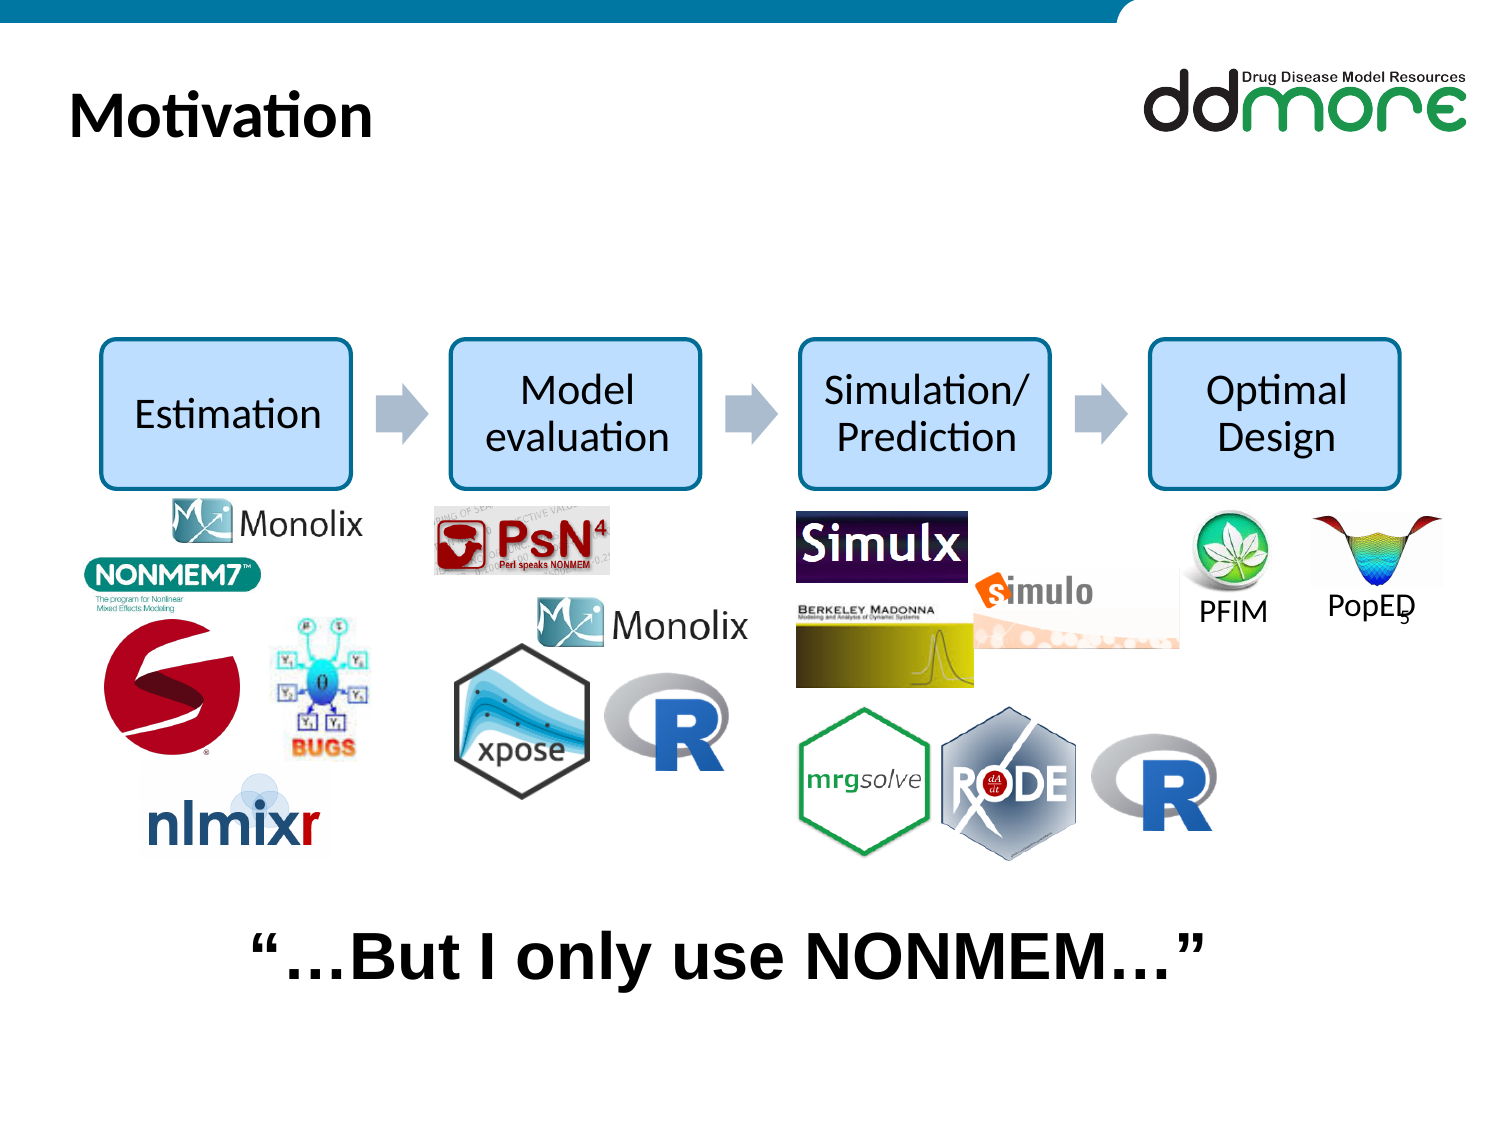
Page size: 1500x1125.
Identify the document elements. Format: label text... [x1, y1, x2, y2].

picture [453, 597, 765, 800]
picture [1139, 66, 1476, 134]
picture [603, 672, 730, 771]
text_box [100, 86, 1400, 742]
picture [941, 706, 1076, 862]
title Motivation [53, 40, 1105, 181]
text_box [1181, 506, 1302, 638]
picture [1091, 733, 1217, 832]
picture [796, 568, 1180, 688]
picture [433, 506, 610, 575]
picture [796, 511, 968, 583]
text_box “…But I only use NONMEM…” [234, 905, 1224, 1000]
picture [104, 619, 241, 756]
picture [74, 498, 377, 858]
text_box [1311, 511, 1468, 632]
picture [796, 705, 932, 859]
